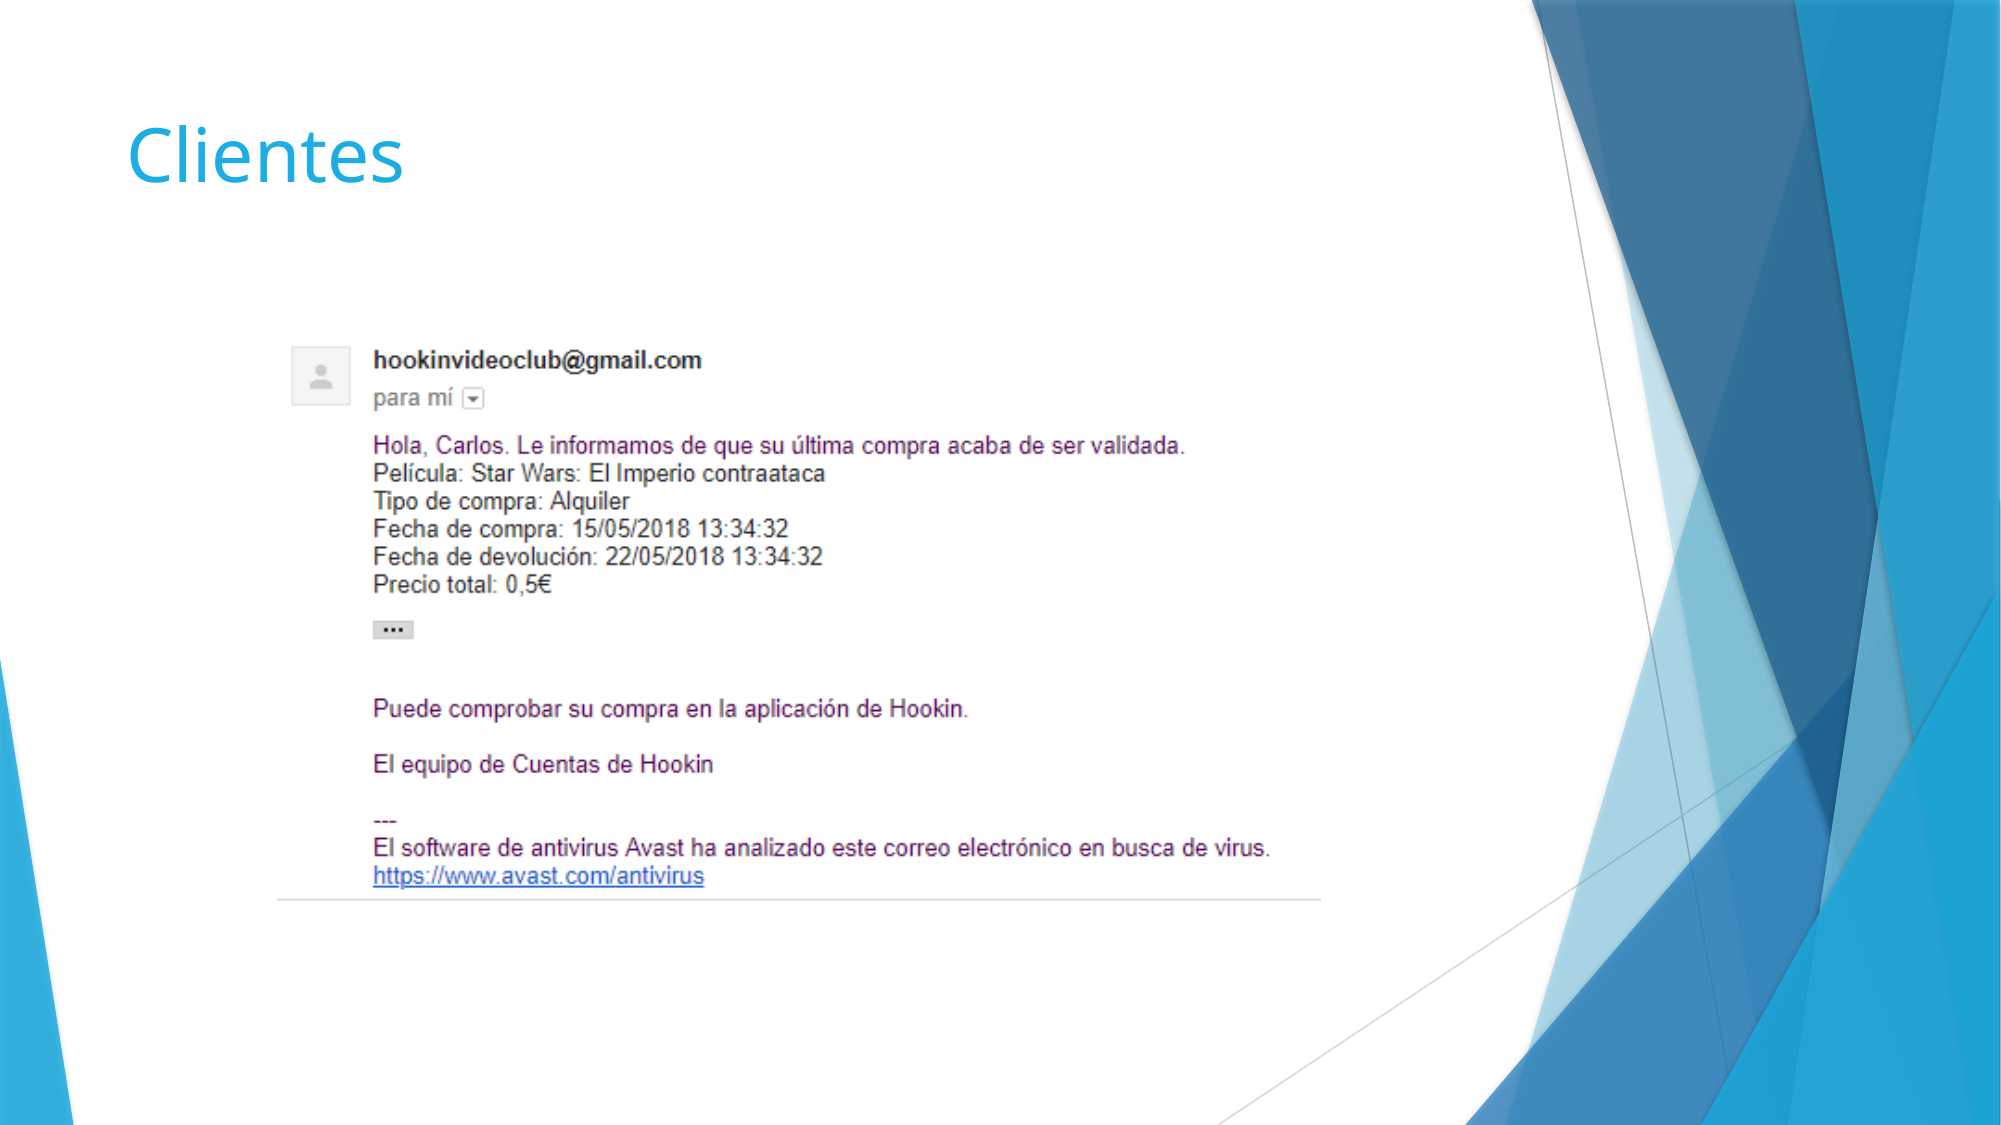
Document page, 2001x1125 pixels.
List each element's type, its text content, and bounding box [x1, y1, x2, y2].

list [276, 329, 1321, 915]
title Clientes [111, 99, 1522, 317]
